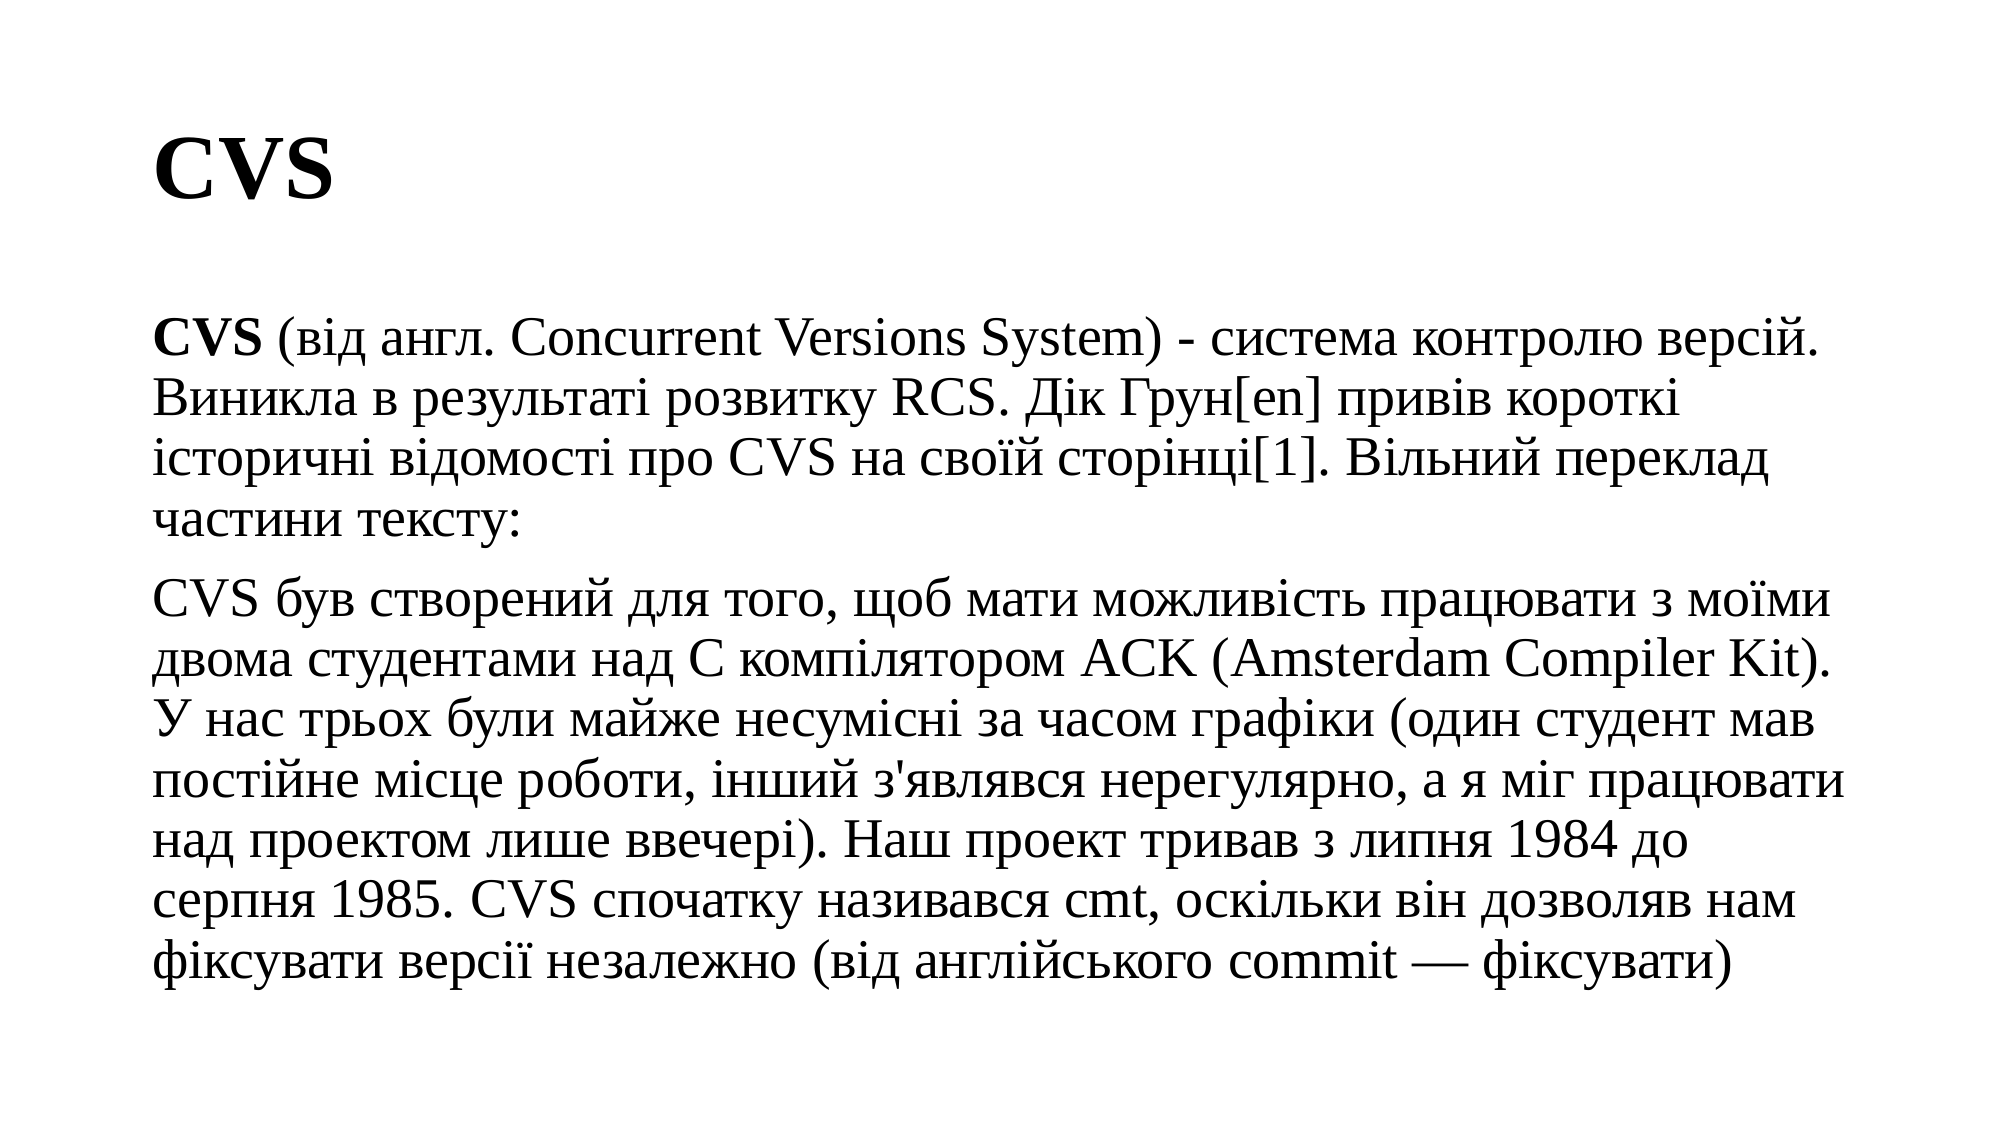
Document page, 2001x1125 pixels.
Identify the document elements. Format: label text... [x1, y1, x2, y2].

list CVS (від англ. Concurrent Versions System) - система контролю версій. Виникла в результаті розвитку RCS. Дік Грун[en] привів короткі історичні відомості про CVS на своїй сторінці[1]. Вільний переклад частини тексту: CVS був створений для того, щоб мати можливість працювати з моїми двома студентами над C компілятором ACK (Amsterdam Compiler Kit). У нас трьох були майже несумісні за часом графіки (один студент мав постійне місце роботи, інший з'являвся нерегулярно, а я міг працювати над проектом лише ввечері). Наш проект тривав з липня 1984 до серпня 1985. CVS спочатку називався cmt, оскільки він дозволяв нам фіксувати версії незалежно (від англійського commit — фіксувати) [137, 299, 1863, 1014]
title CVS [137, 59, 1863, 278]
